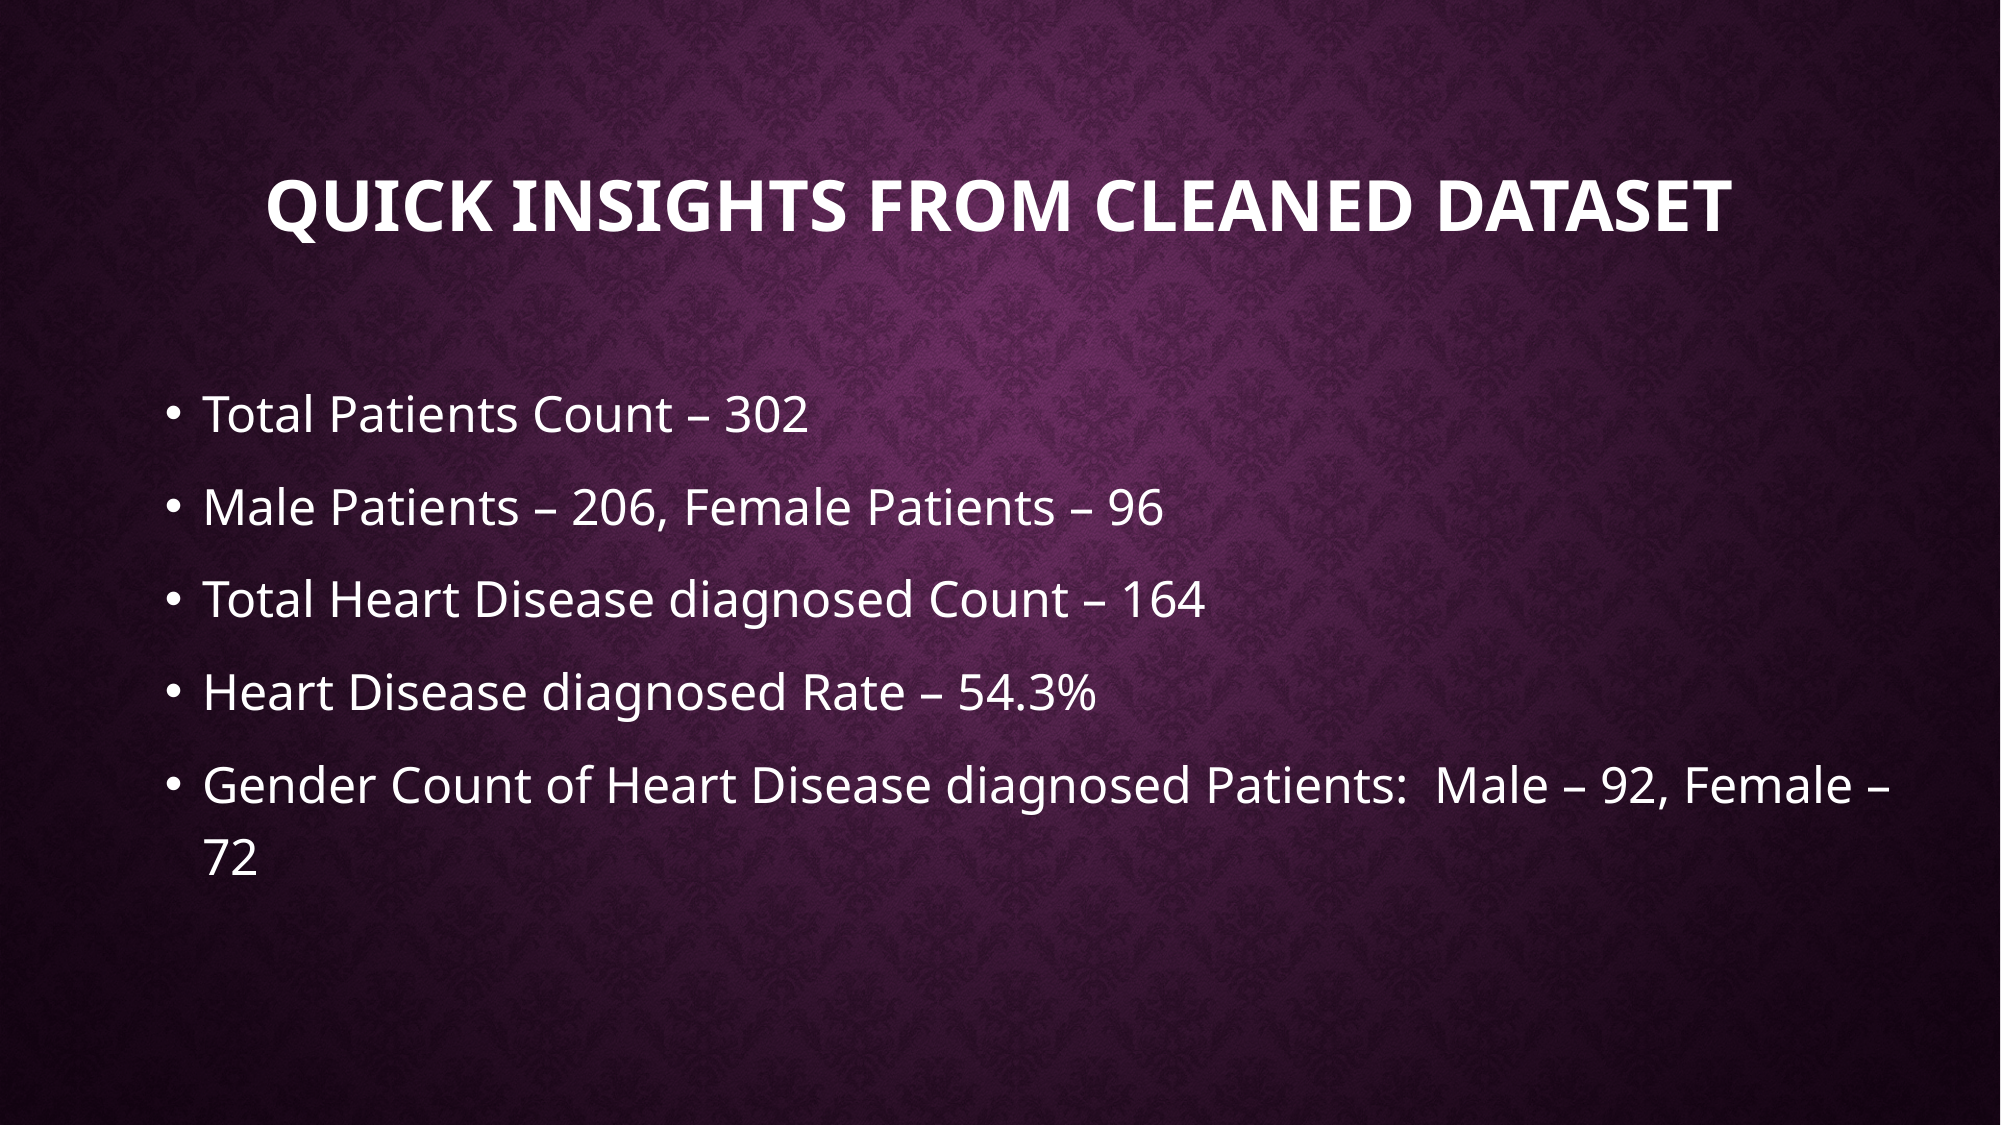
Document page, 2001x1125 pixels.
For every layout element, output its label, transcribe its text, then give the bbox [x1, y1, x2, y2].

list Total Patients Count – 302 Male Patients – 206, Female Patients – 96 Total Heart Disease diagnosed Count – 164 Heart Disease diagnosed Rate – 54.3% Gender Count of Heart Disease diagnosed Patients: Male – 92, Female – 72 [149, 362, 1955, 950]
title Quick Insights From Cleaned dataset [149, 99, 1849, 318]
